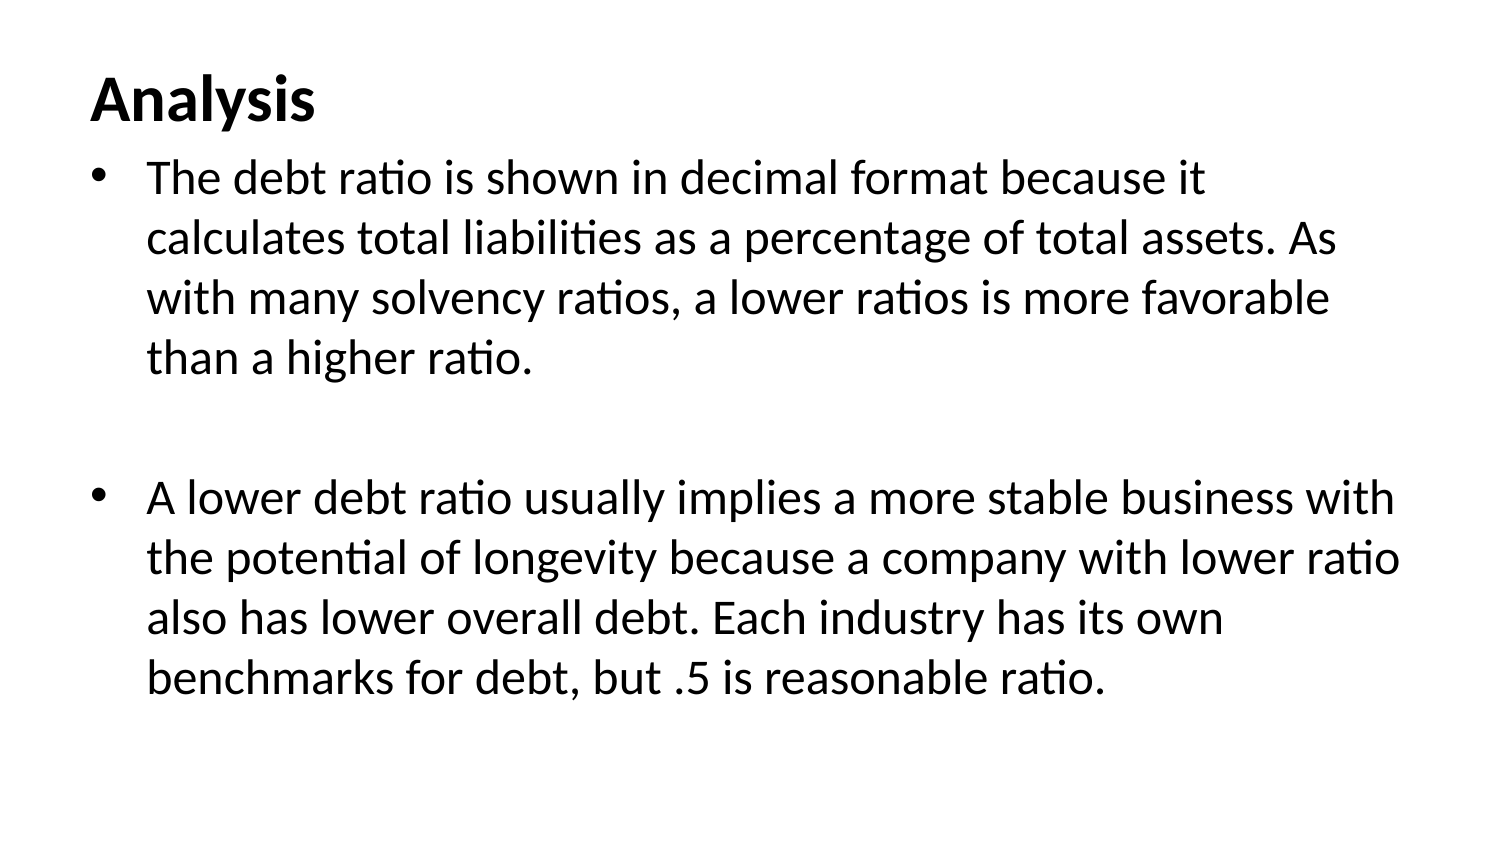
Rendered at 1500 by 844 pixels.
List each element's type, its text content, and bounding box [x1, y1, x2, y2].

list Analysis The debt ratio is shown in decimal format because it calculates total liabilities as a percentage of total assets. As with many solvency ratios, a lower ratios is more favorable than a higher ratio. A lower debt ratio usually implies a more stable business with the potential of longevity because a company with lower ratio also has lower overall debt. Each industry has its own benchmarks for debt, but .5 is reasonable ratio. [75, 46, 1425, 754]
